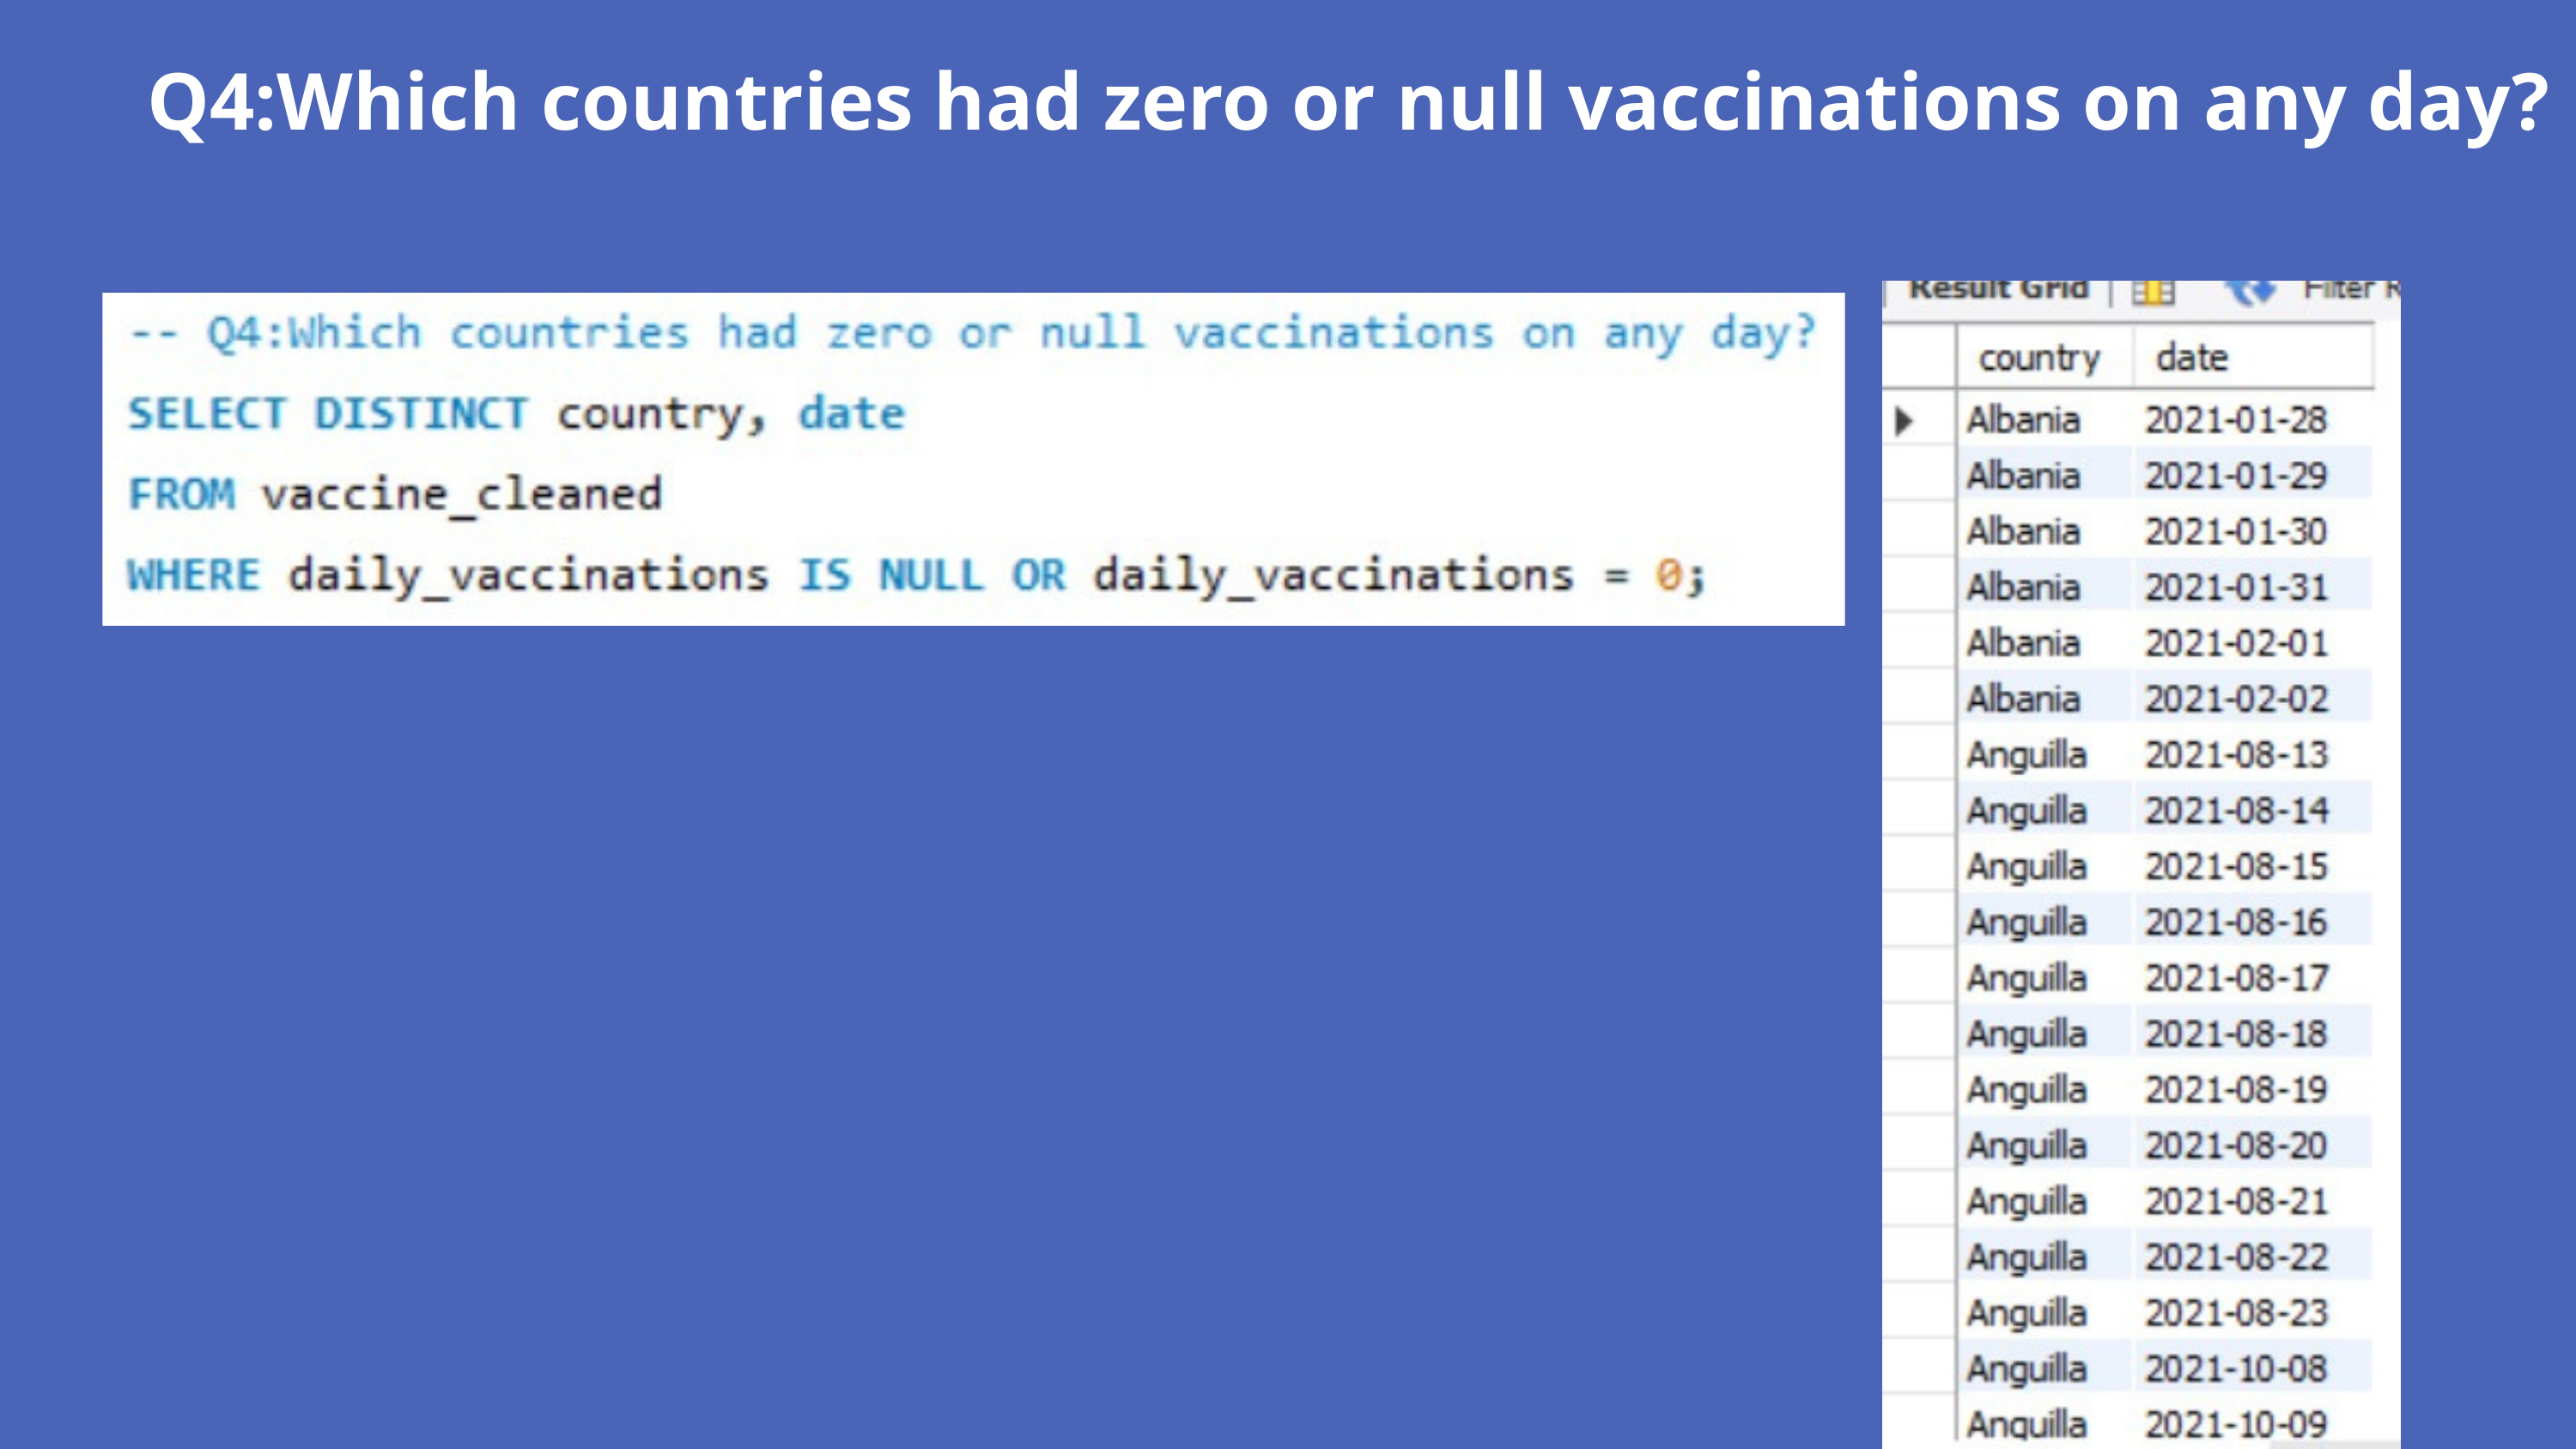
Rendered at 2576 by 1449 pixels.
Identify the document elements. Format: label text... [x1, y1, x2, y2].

text_box Q4:Which countries had zero or null vaccinations on any day? [102, 51, 2576, 146]
text_box [102, 293, 1845, 626]
text_box [1882, 281, 2401, 1449]
